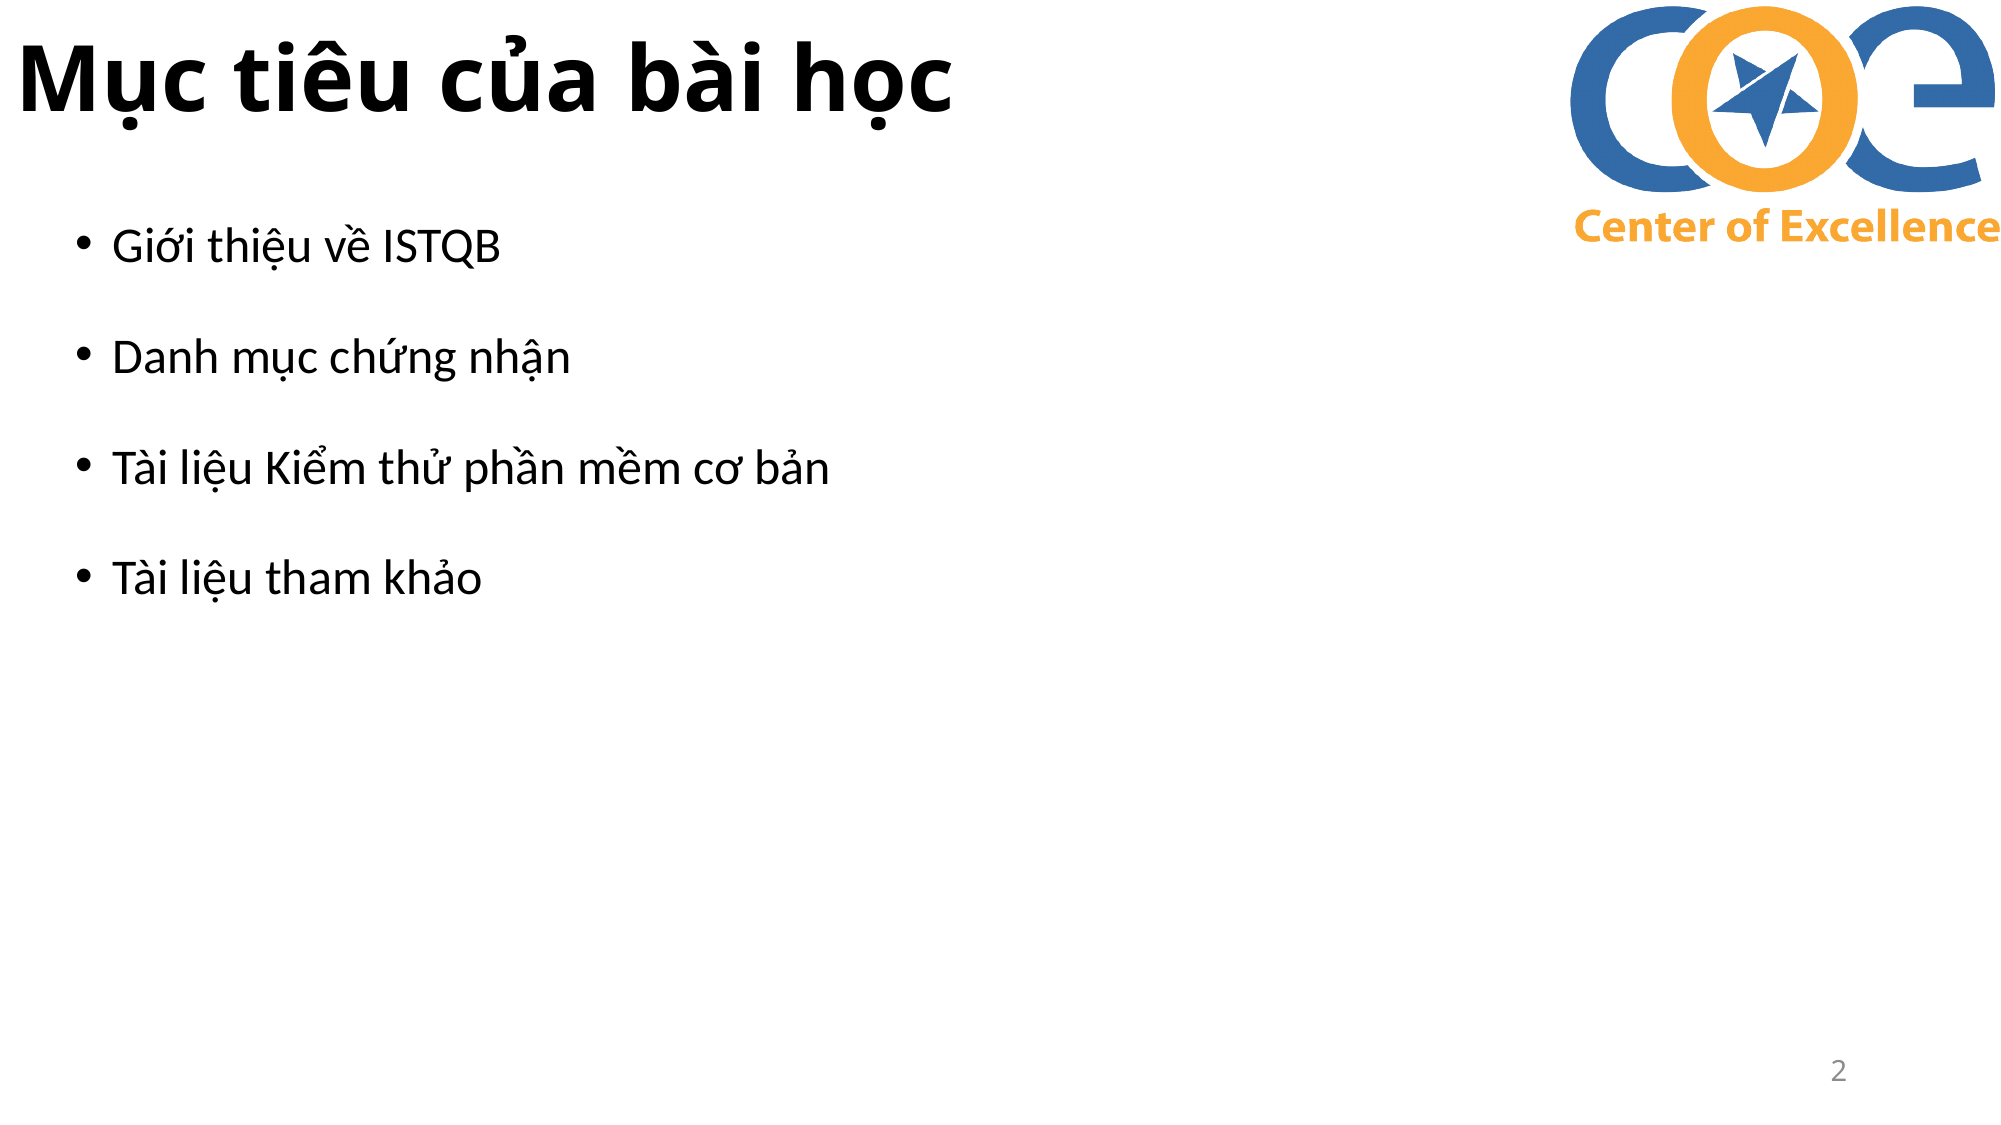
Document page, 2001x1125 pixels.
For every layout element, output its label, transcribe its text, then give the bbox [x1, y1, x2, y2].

list Giới thiệu về ISTQB Danh mục chứng nhận Tài liệu Kiểm thử phần mềm cơ bản Tài liệu tham khảo [60, 174, 1763, 931]
title Mục tiêu của bài học [0, 0, 1725, 165]
picture [1570, 6, 2000, 242]
slide_number 2 [1412, 1042, 1863, 1103]
